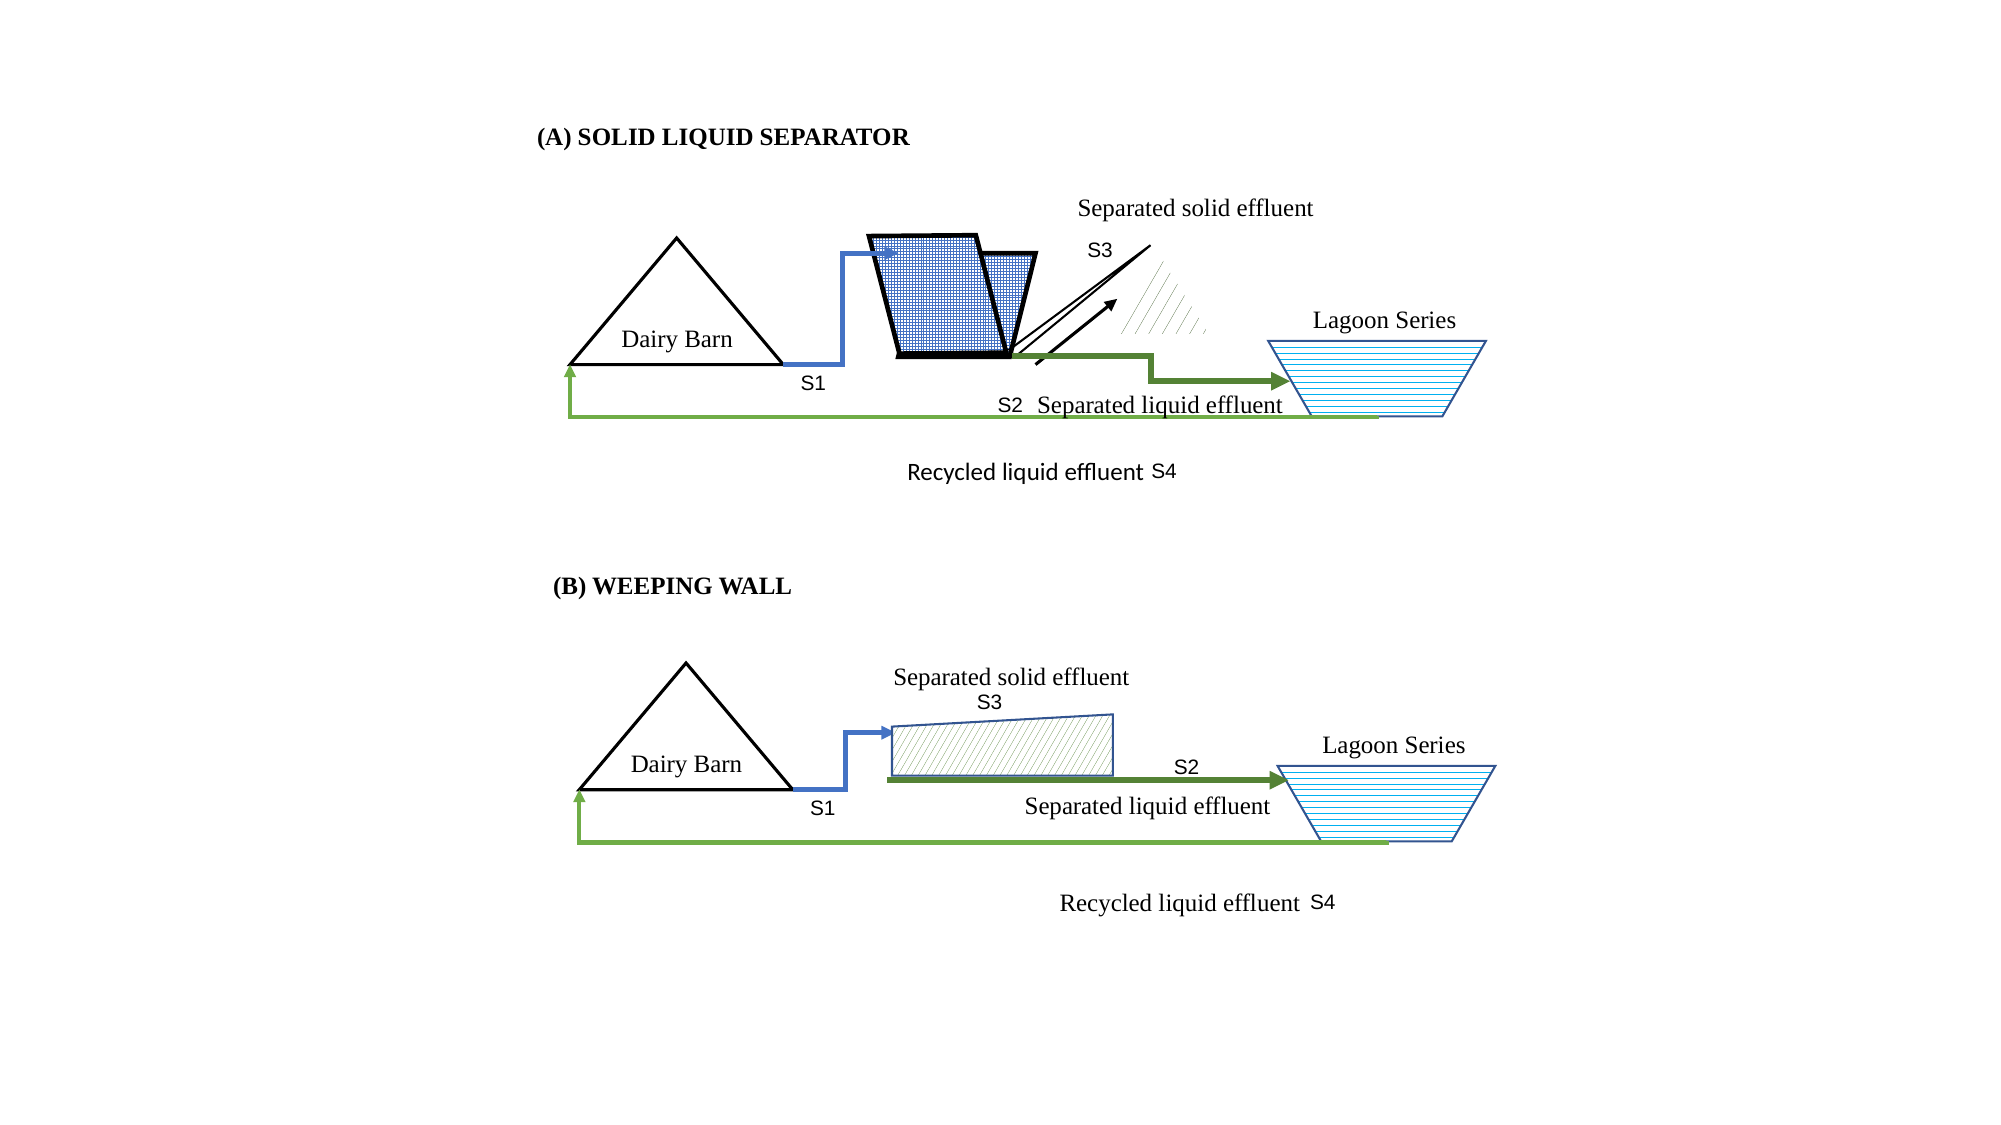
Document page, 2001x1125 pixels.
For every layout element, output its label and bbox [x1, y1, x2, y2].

text_box [508, 112, 1496, 933]
